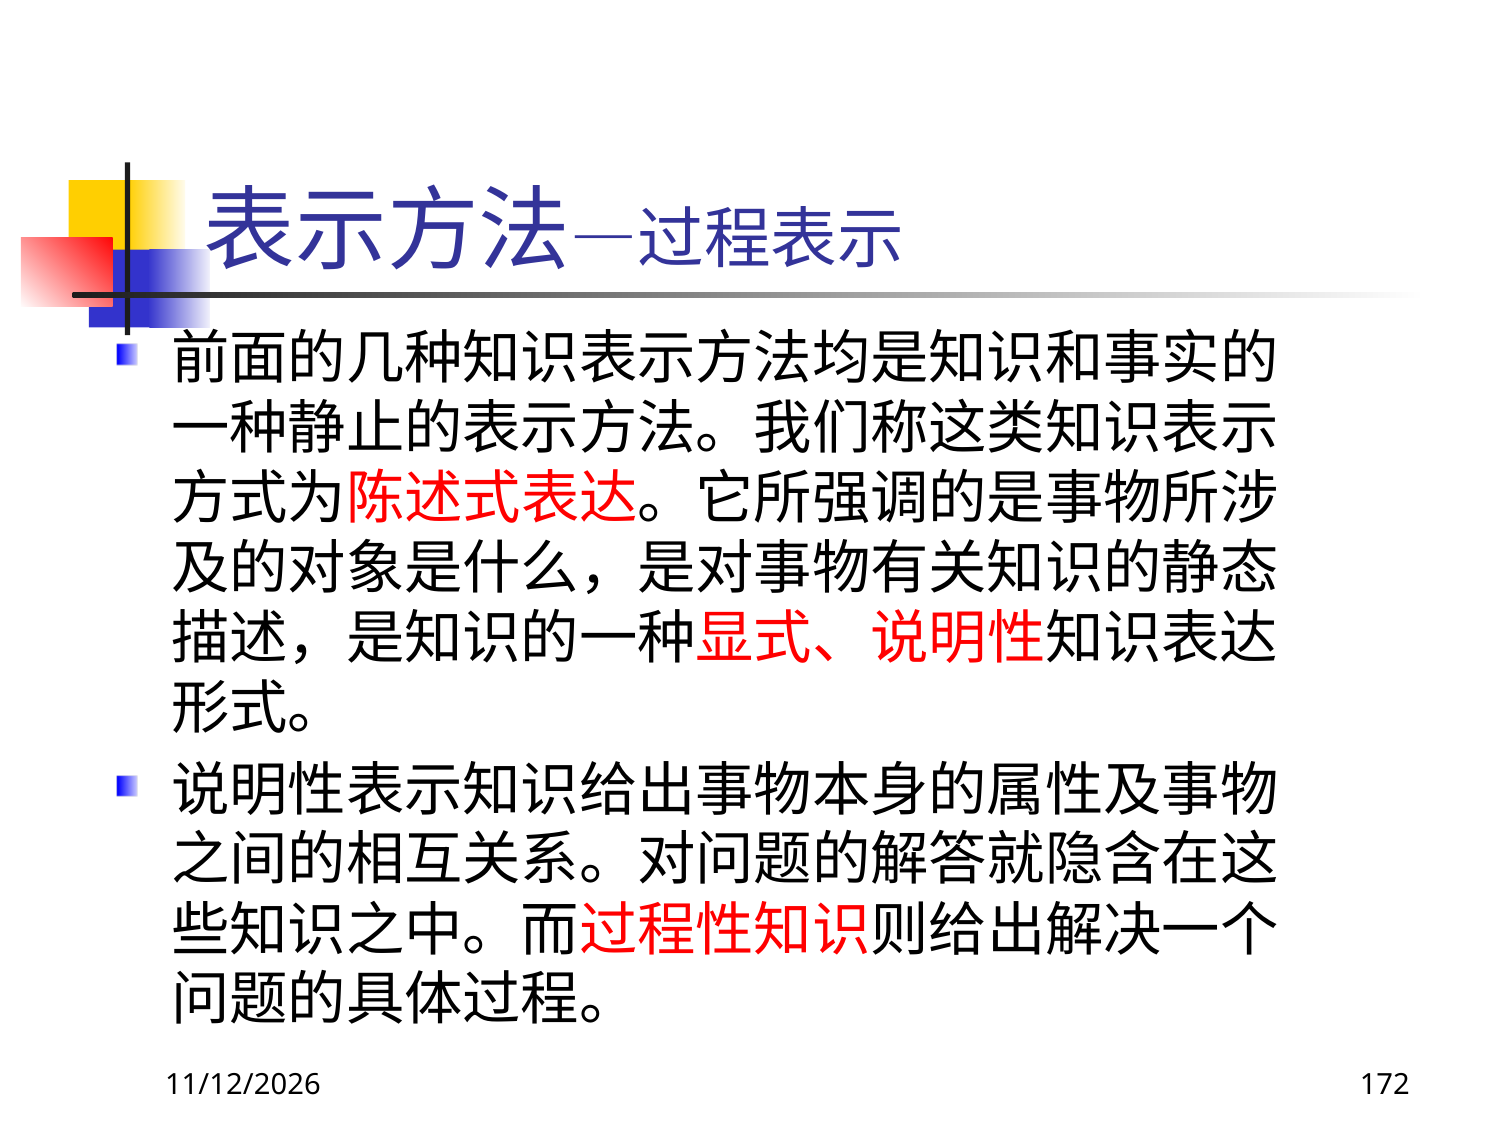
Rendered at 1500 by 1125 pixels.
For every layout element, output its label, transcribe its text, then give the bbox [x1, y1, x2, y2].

title 表示方法—过程表示 [188, 101, 1468, 289]
picture [115, 774, 140, 799]
list 前面的几种知识表示方法均是知识和事实的一种静止的表示方法。我们称这类知识表示方式为陈述式表达。它所强调的是事物所涉及的对象是什么，是对事物有关知识的静态描述，是知识的一种显式、说明性知识表达形式。 说明性表示知识给出事物本身的属性及事物之间的相互关系。对问题的解答就隐含在这些知识之中。而过程性知识则给出解决一个问题的具体过程。 [100, 312, 1344, 988]
slide_number 172 [1112, 1037, 1426, 1113]
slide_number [149, 1037, 463, 1113]
picture [115, 342, 140, 368]
